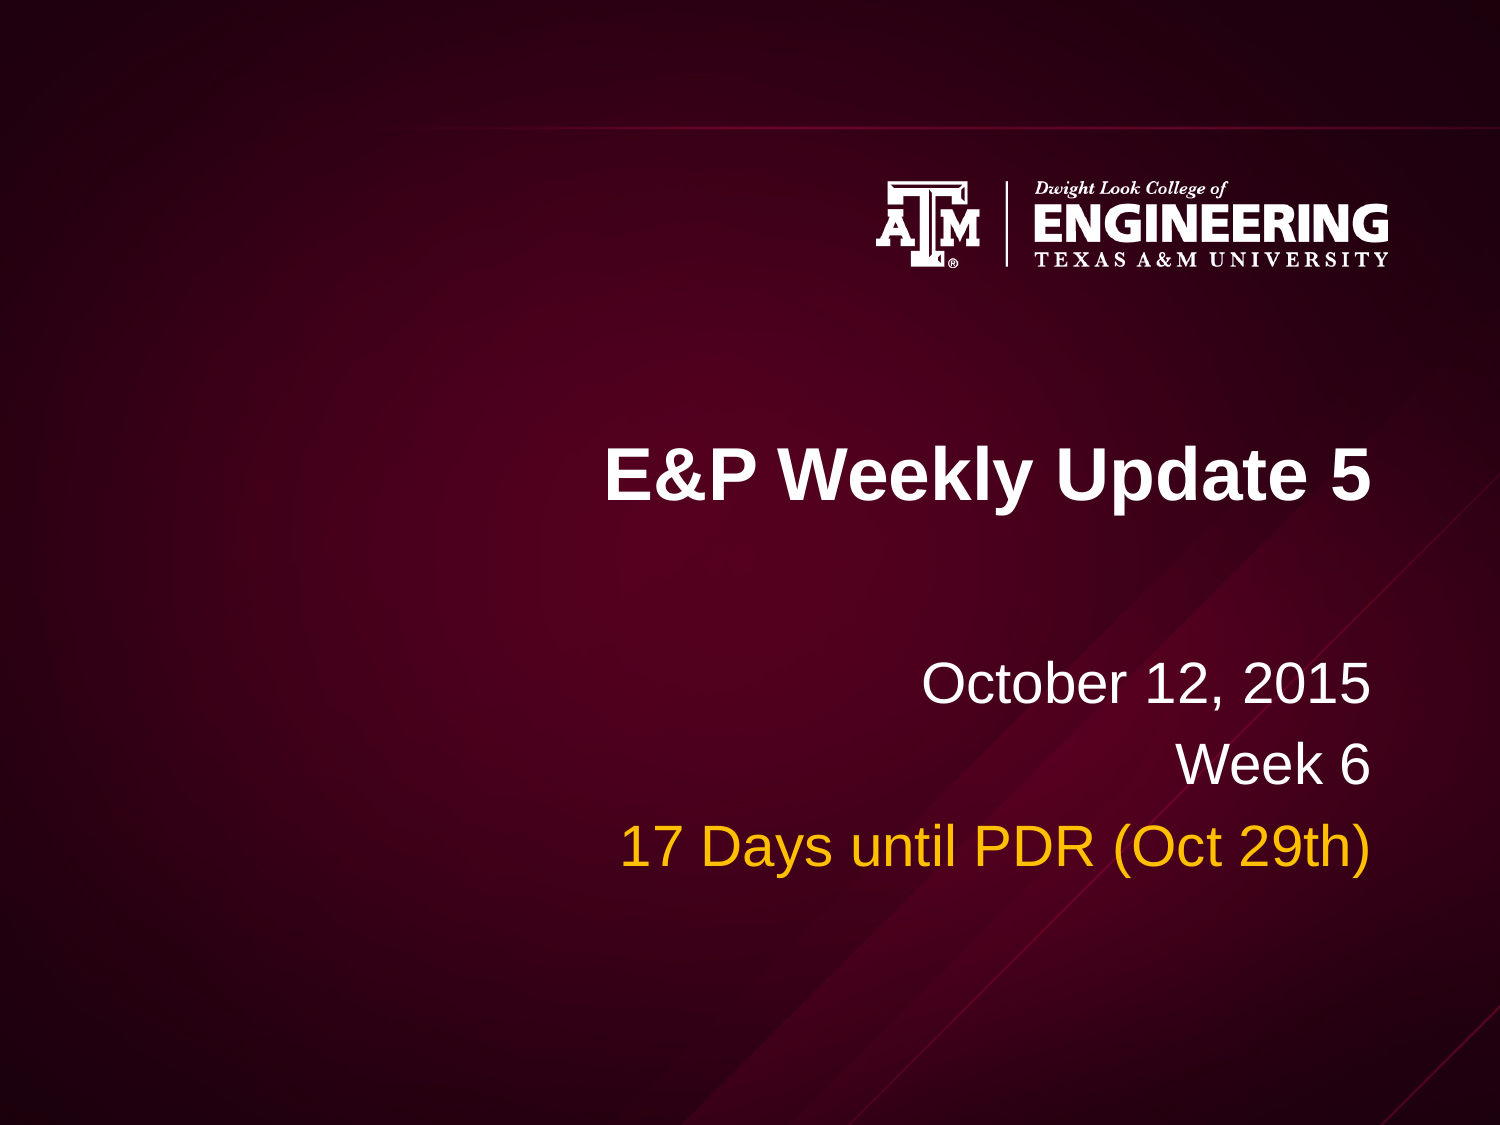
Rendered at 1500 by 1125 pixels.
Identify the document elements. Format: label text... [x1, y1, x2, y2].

title E&P Weekly Update 5 [574, 349, 1388, 591]
subtitle October 12, 2015 Week 6 17 Days until PDR (Oct 29th) [512, 637, 1388, 925]
picture [0, 0, 1500, 1125]
